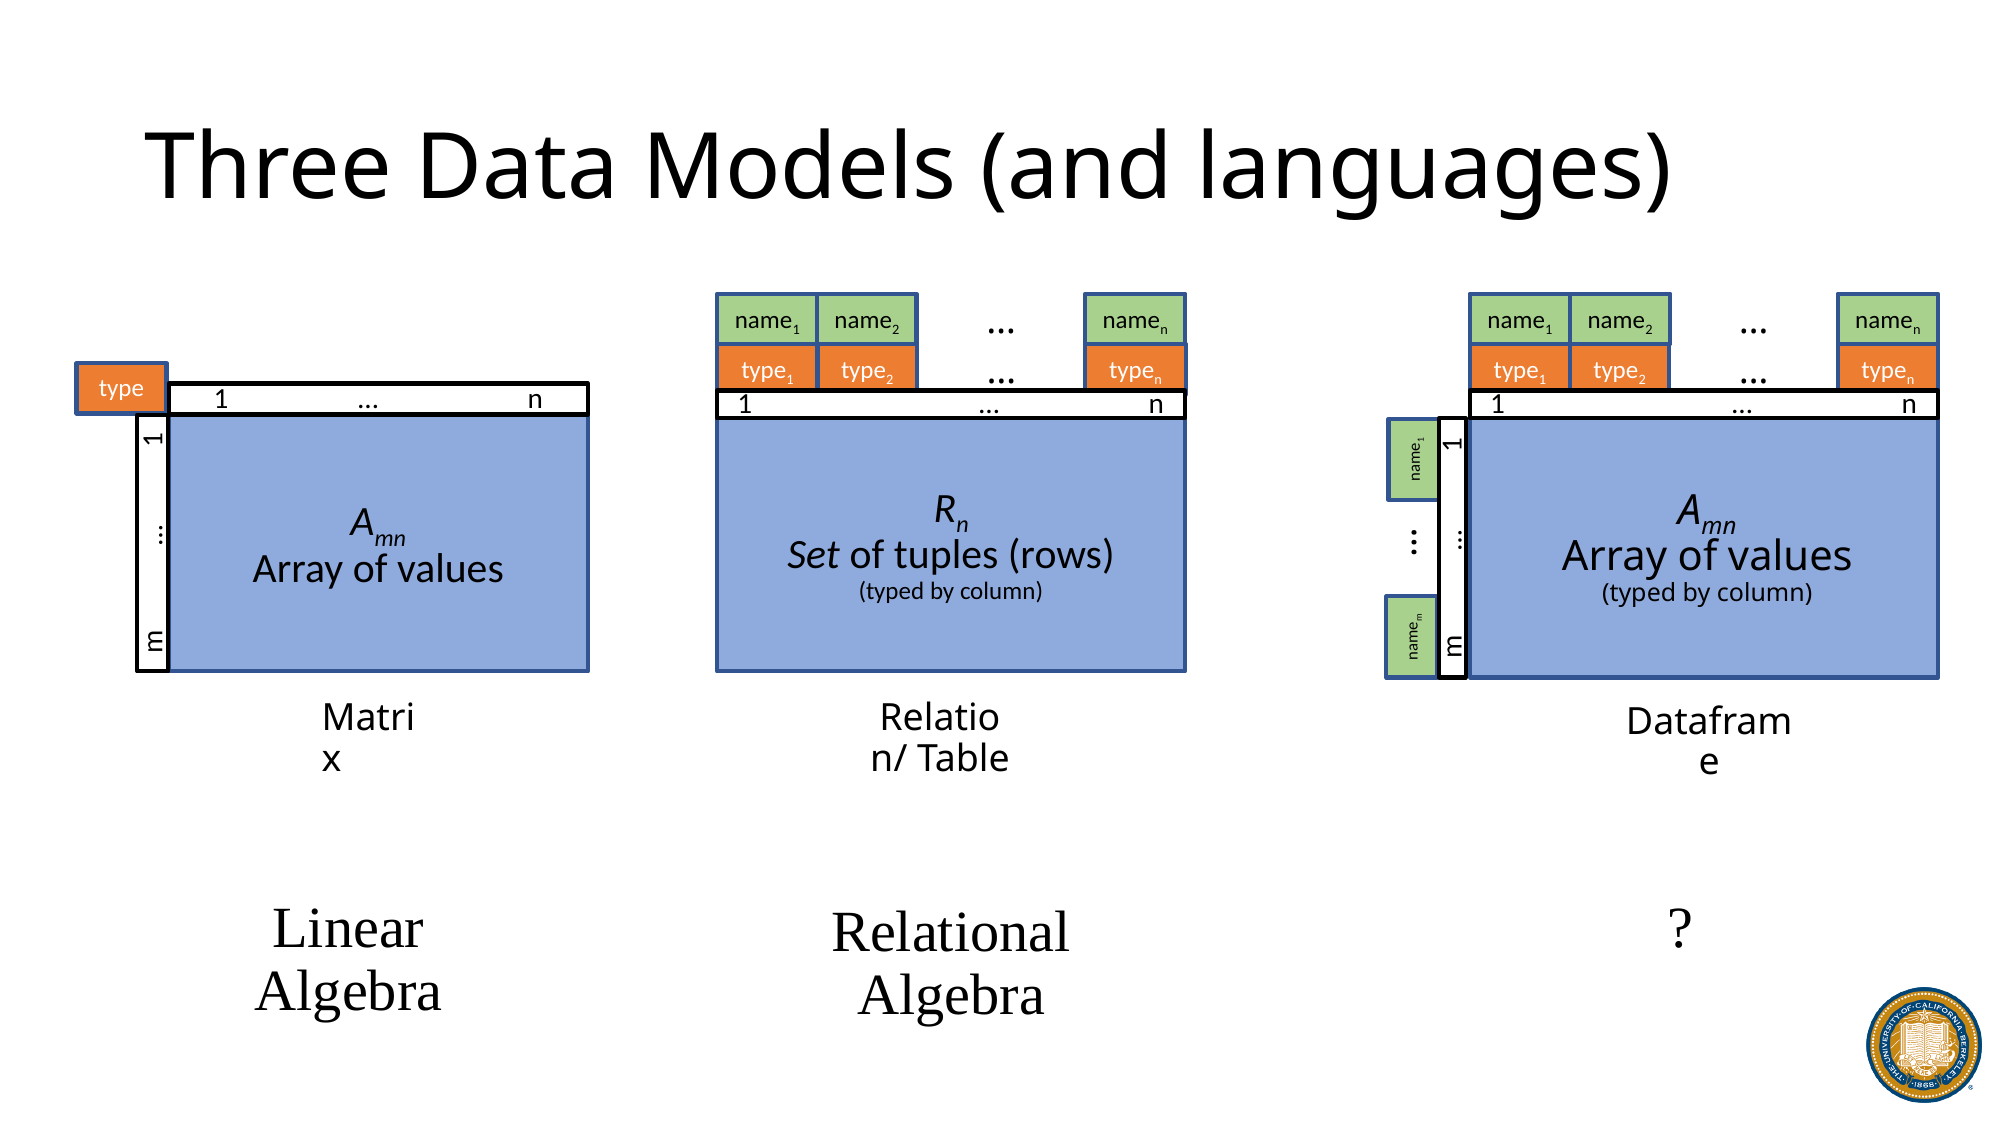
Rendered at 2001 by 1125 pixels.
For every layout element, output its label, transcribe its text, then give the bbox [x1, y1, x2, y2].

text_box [1469, 293, 1939, 351]
text_box type [74, 361, 169, 416]
text_box [1468, 420, 1940, 680]
text_box m … 1 [135, 413, 170, 673]
text_box Dataframe [1608, 694, 1811, 791]
text_box Amn Array of values [170, 417, 590, 673]
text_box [1469, 351, 1939, 401]
text_box name1 [715, 292, 815, 346]
text_box type1 [715, 346, 815, 388]
text_box Linear Algebra [166, 889, 531, 1031]
text_box namem [1384, 594, 1437, 680]
text_box 1 … n [715, 388, 1187, 420]
text_box … [917, 293, 1085, 349]
text_box 1 … n [1468, 388, 1940, 420]
text_box typen [1086, 342, 1188, 397]
text_box name1 [1386, 417, 1437, 502]
text_box ? [1498, 889, 1863, 968]
text_box Matrix [306, 690, 450, 787]
text_box … [917, 346, 1086, 388]
text_box Rn Set of tuples (rows) (typed by column) [715, 420, 1187, 673]
text_box 1 … n [167, 381, 590, 417]
text_box … [1376, 504, 1432, 582]
title Three Data Models (and languages) [136, 59, 1836, 278]
text_box Relation/ Table [855, 690, 1025, 787]
text_box type2 [815, 346, 917, 388]
text_box Relational Algebra [769, 894, 1133, 1035]
picture [1866, 987, 1982, 1103]
text_box Amn Array of values (typed by column) [1474, 475, 1941, 614]
text_box m … 1 [1437, 416, 1468, 680]
text_box namen [1083, 292, 1187, 346]
text_box name2 [815, 292, 919, 346]
